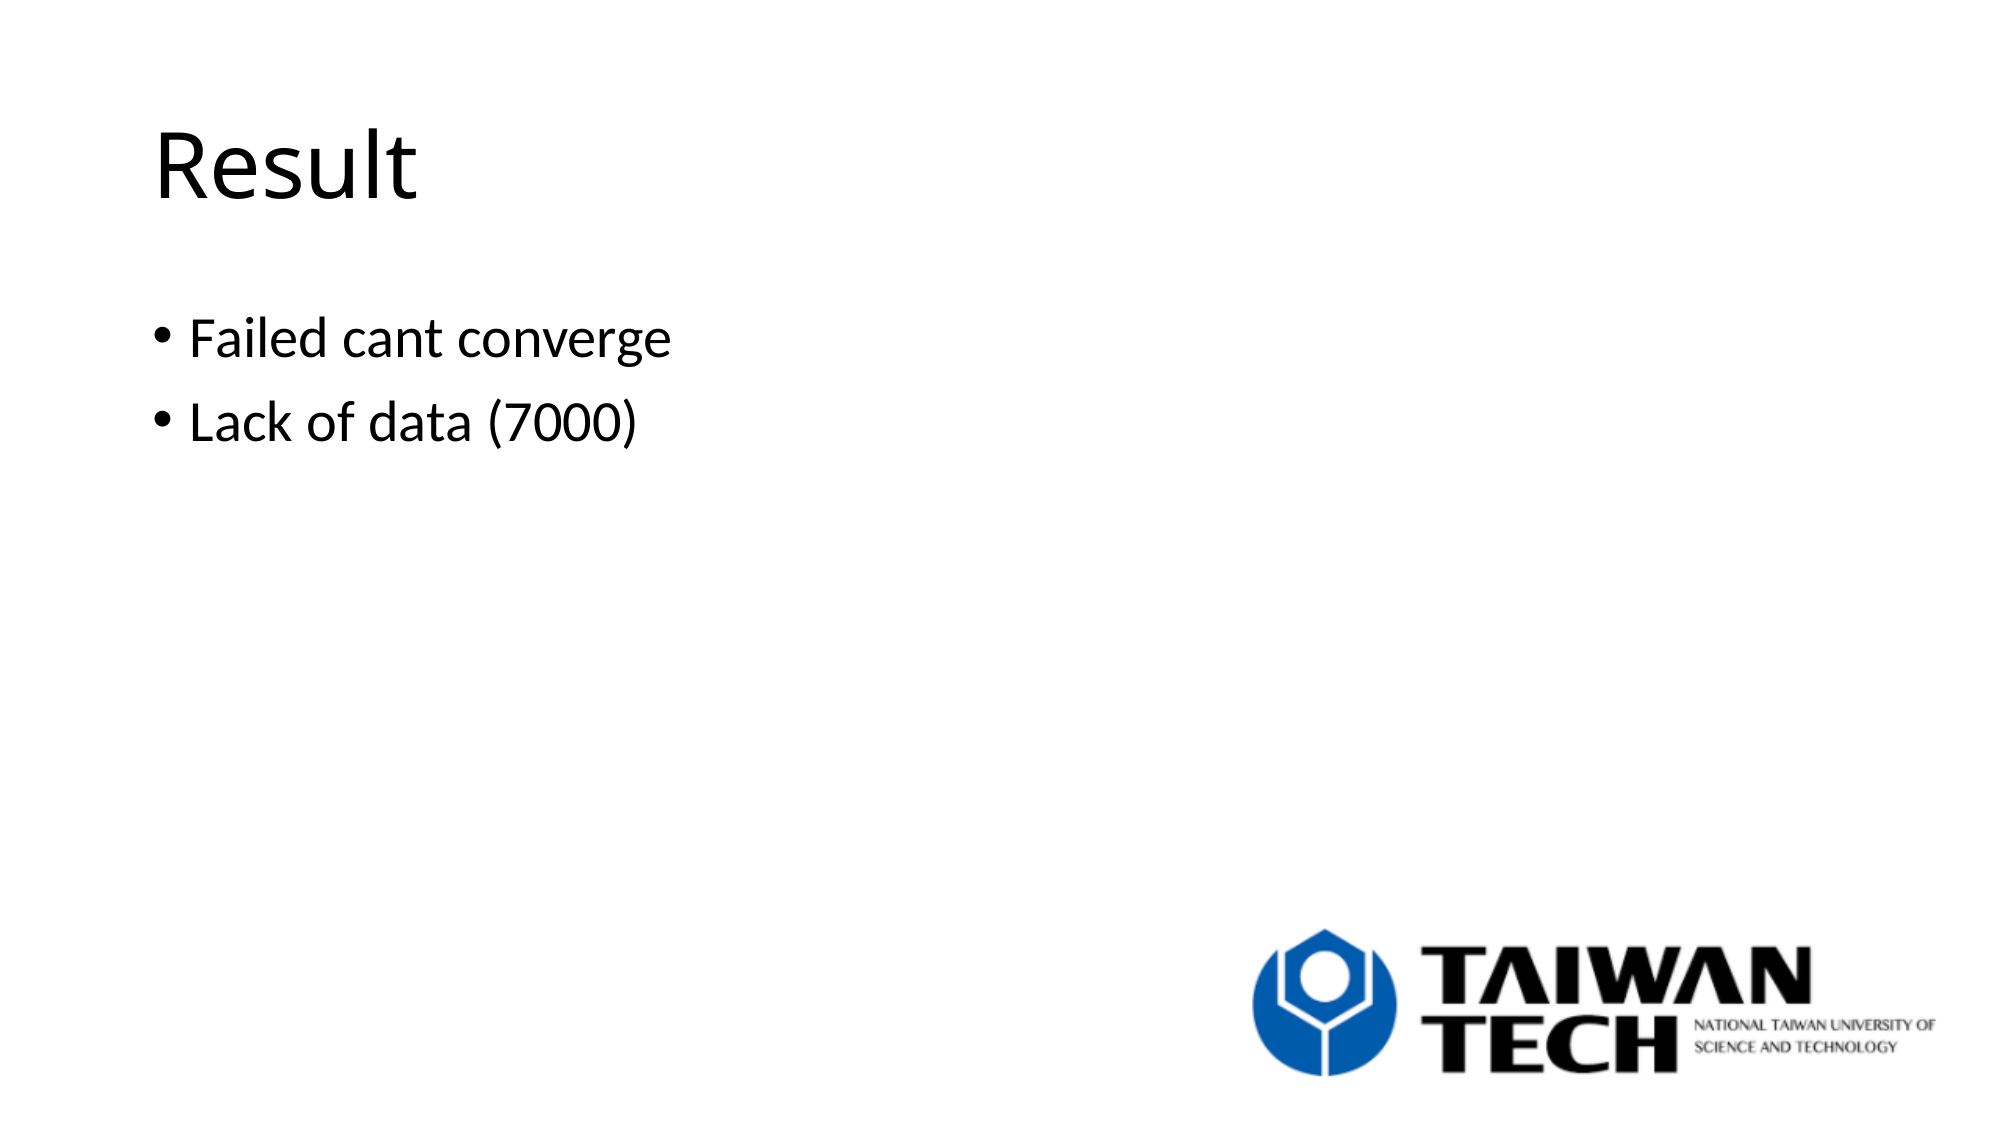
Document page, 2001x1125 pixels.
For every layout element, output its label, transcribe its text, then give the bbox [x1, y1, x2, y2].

list Failed cant converge Lack of data (7000) [137, 299, 1863, 1014]
picture [1237, 913, 1958, 1103]
slide_number 9 [1412, 1042, 1863, 1103]
title Result [137, 59, 1863, 278]
